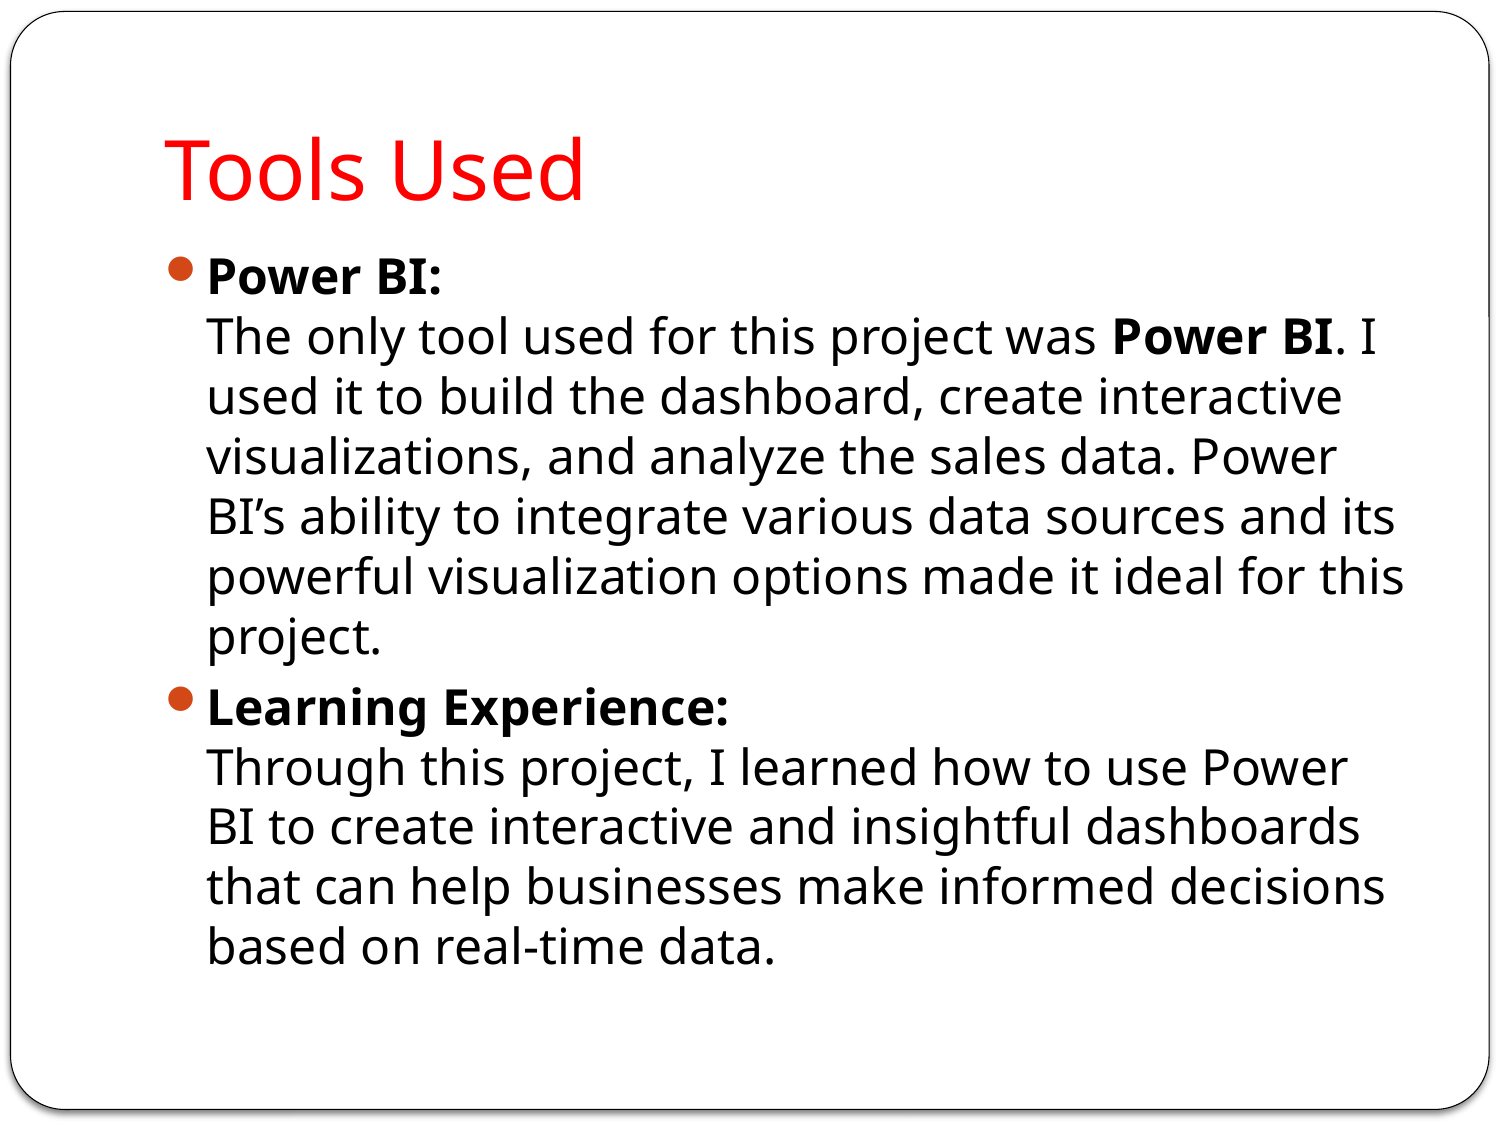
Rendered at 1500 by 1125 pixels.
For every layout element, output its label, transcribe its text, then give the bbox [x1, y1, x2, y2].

list Power BI: The only tool used for this project was Power BI. I used it to build the dashboard, create interactive visualizations, and analyze the sales data. Power BI’s ability to integrate various data sources and its powerful visualization options made it ideal for this project. Learning Experience: Through this project, I learned how to use Power BI to create interactive and insightful dashboards that can help businesses make informed decisions based on real-time data. [150, 237, 1425, 988]
title Tools Used [150, 45, 1425, 233]
